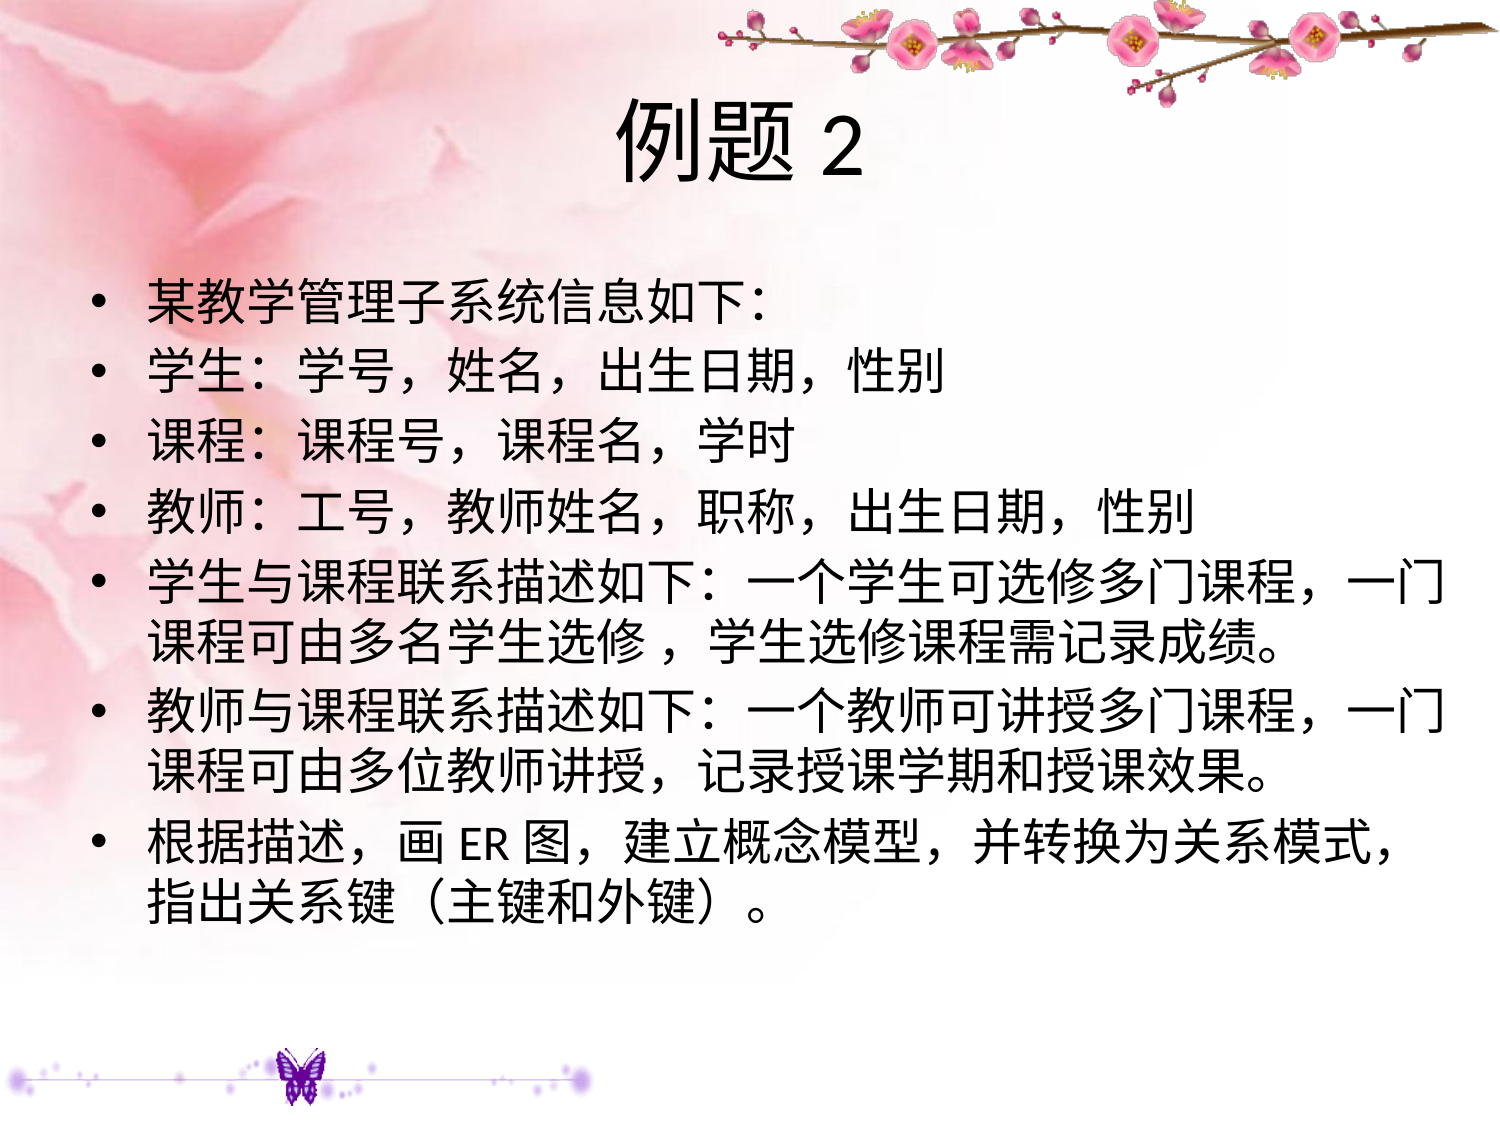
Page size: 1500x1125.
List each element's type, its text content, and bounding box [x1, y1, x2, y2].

list 某教学管理子系统信息如下： 学生：学号，姓名，出生日期，性别 课程：课程号，课程名，学时 教师：工号，教师姓名，职称，出生日期，性别 学生与课程联系描述如下：一个学生可选修多门课程，一门课程可由多名学生选修 ，学生选修课程需记录成绩。 教师与课程联系描述如下：一个教师可讲授多门课程，一门课程可由多位教师讲授，记录授课学期和授课效果。 根据描述，画ER图，建立概念模型，并转换为关系模式，指出关系键（主键和外键）。 [75, 262, 1471, 1005]
title 例题2 [75, 45, 1425, 233]
picture [0, 0, 1500, 1125]
